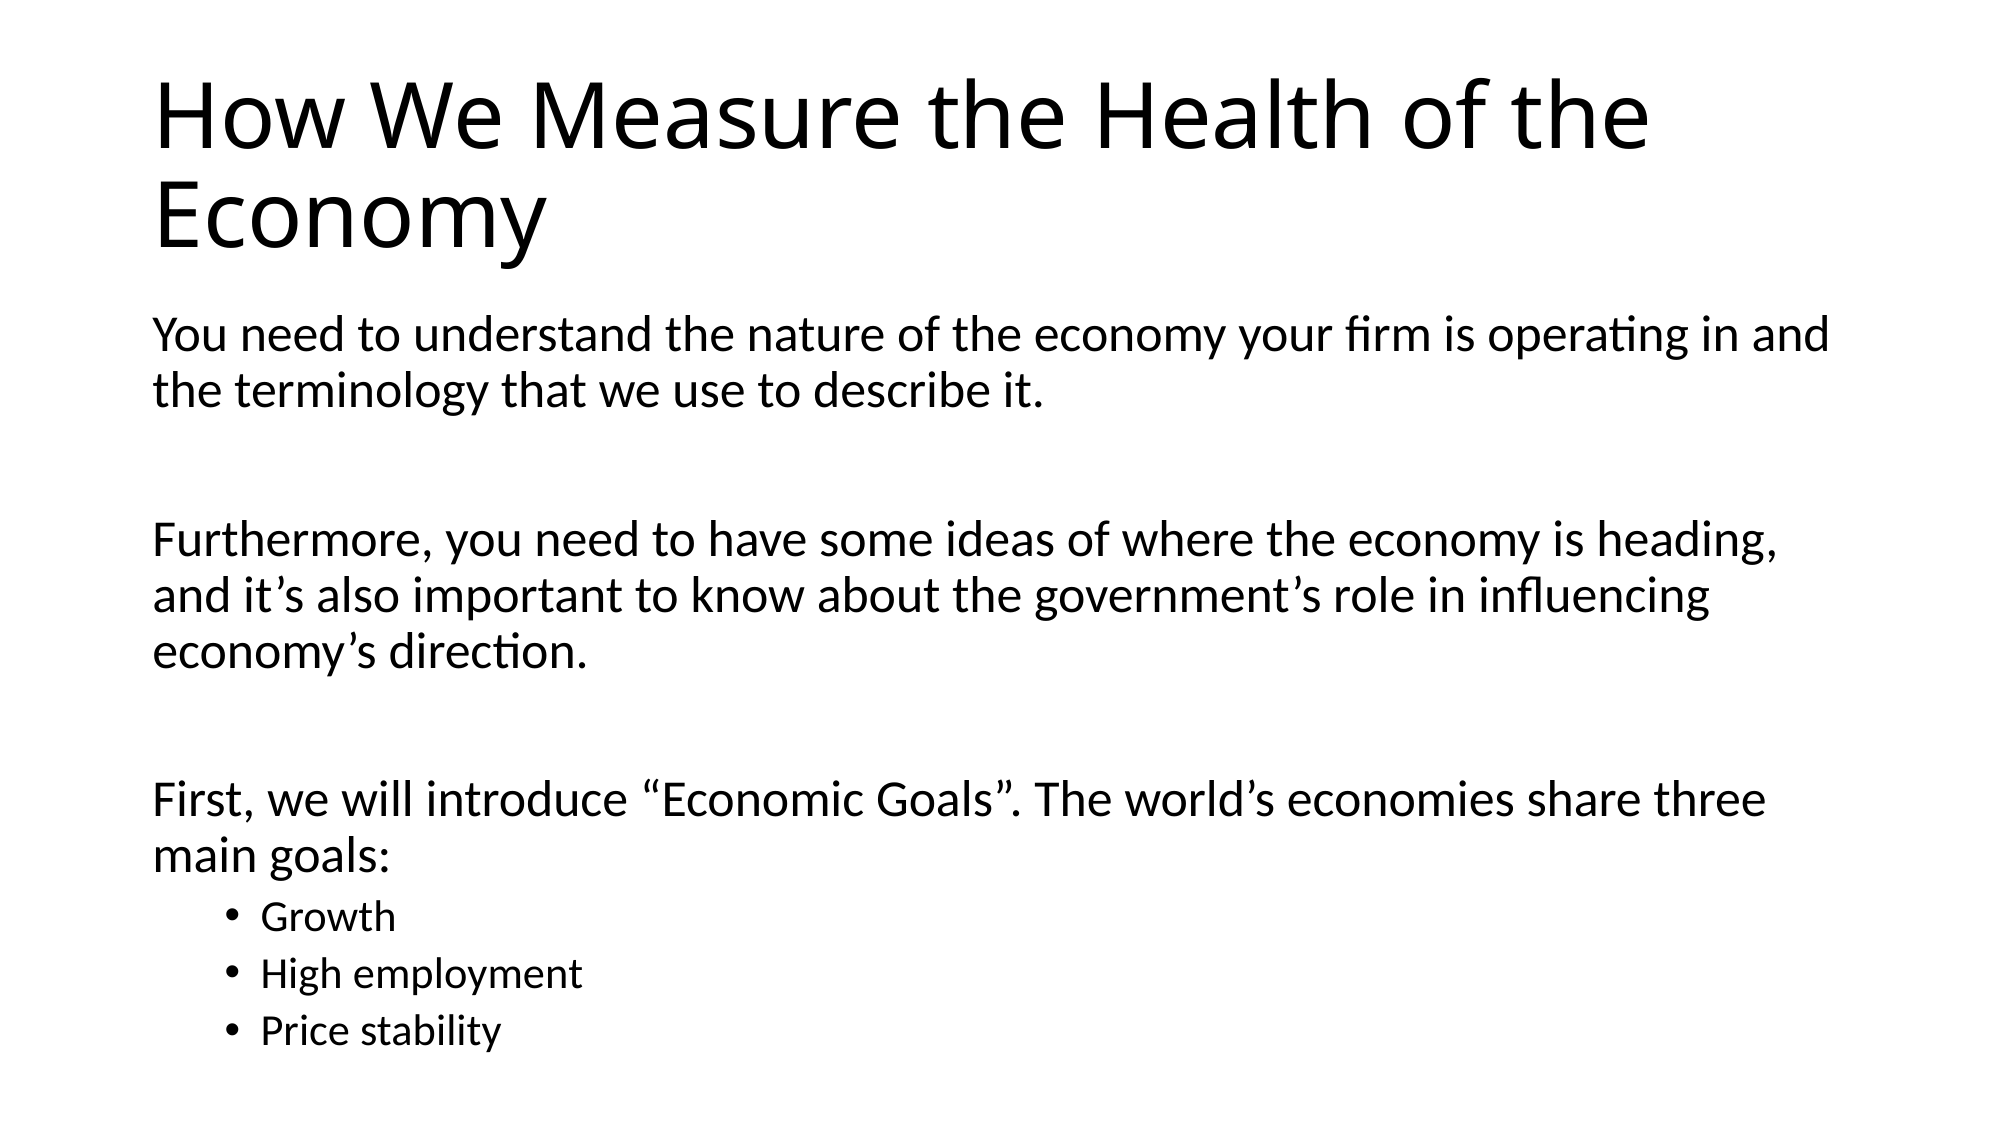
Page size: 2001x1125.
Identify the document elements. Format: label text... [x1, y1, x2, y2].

title How We Measure the Health of the Economy [137, 59, 1863, 278]
list You need to understand the nature of the economy your firm is operating in and the terminology that we use to describe it. Furthermore, you need to have some ideas of where the economy is heading, and it’s also important to know about the government’s role in influencing economy’s direction. First, we will introduce “Economic Goals”. The world’s economies share three main goals: Growth High employment Price stability [137, 299, 1863, 1066]
